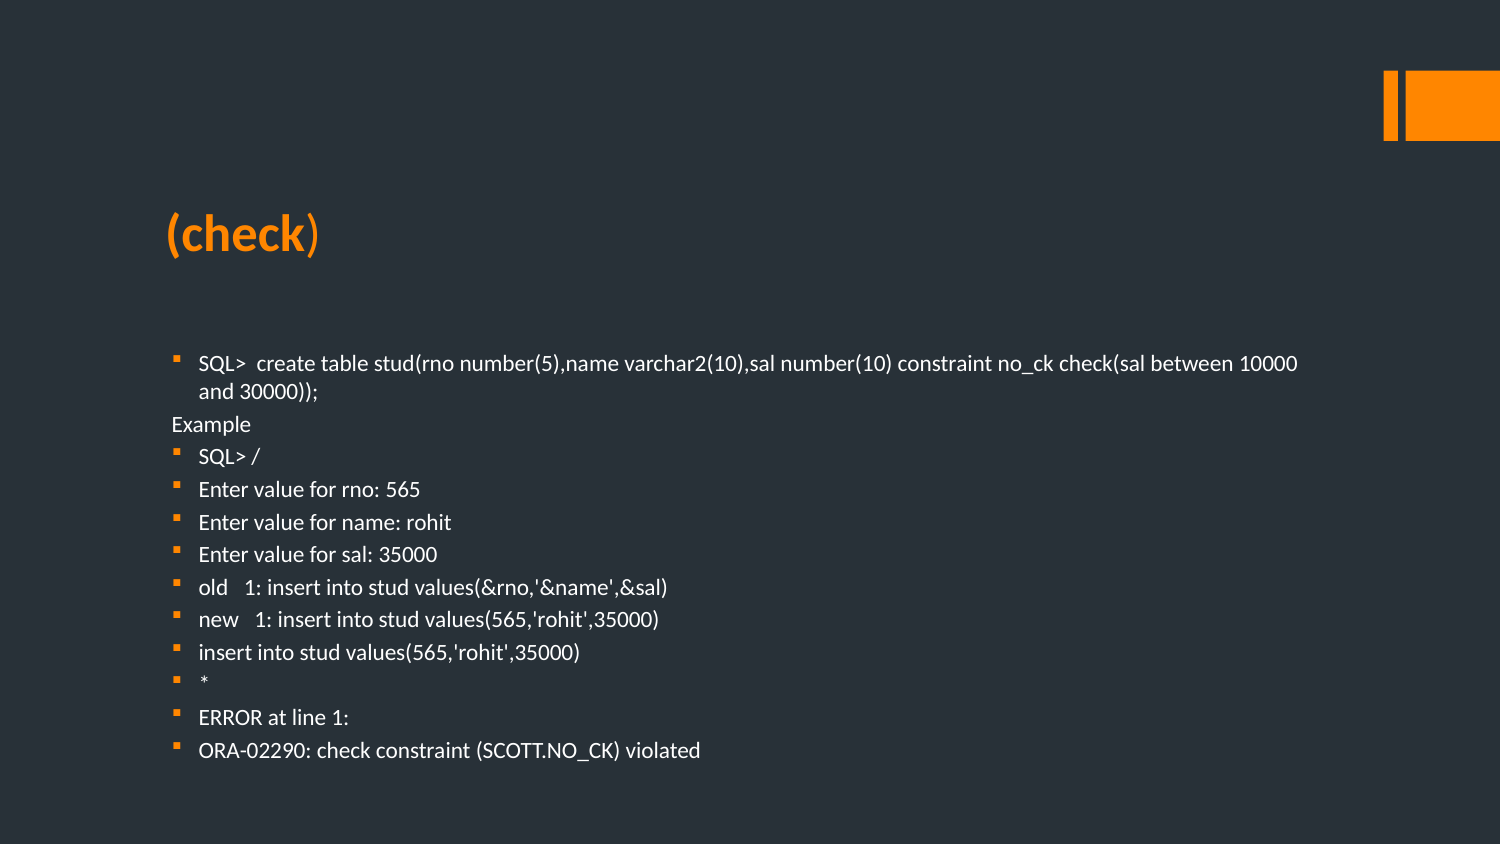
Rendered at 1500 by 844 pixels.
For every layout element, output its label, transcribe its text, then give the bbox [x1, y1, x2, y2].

title (check) [150, 190, 1350, 332]
list SQL> create table stud(rno number(5),name varchar2(10),sal number(10) constraint no_ck check(sal between 10000 and 30000)); Example SQL> / Enter value for rno: 565 Enter value for name: rohit Enter value for sal: 35000 old 1: insert into stud values(&rno,'&name',&sal) new 1: insert into stud values(565,'rohit',35000) insert into stud values(565,'rohit',35000) * ERROR at line 1: ORA-02290: check constraint (SCOTT.NO_CK) violated [150, 340, 1350, 777]
